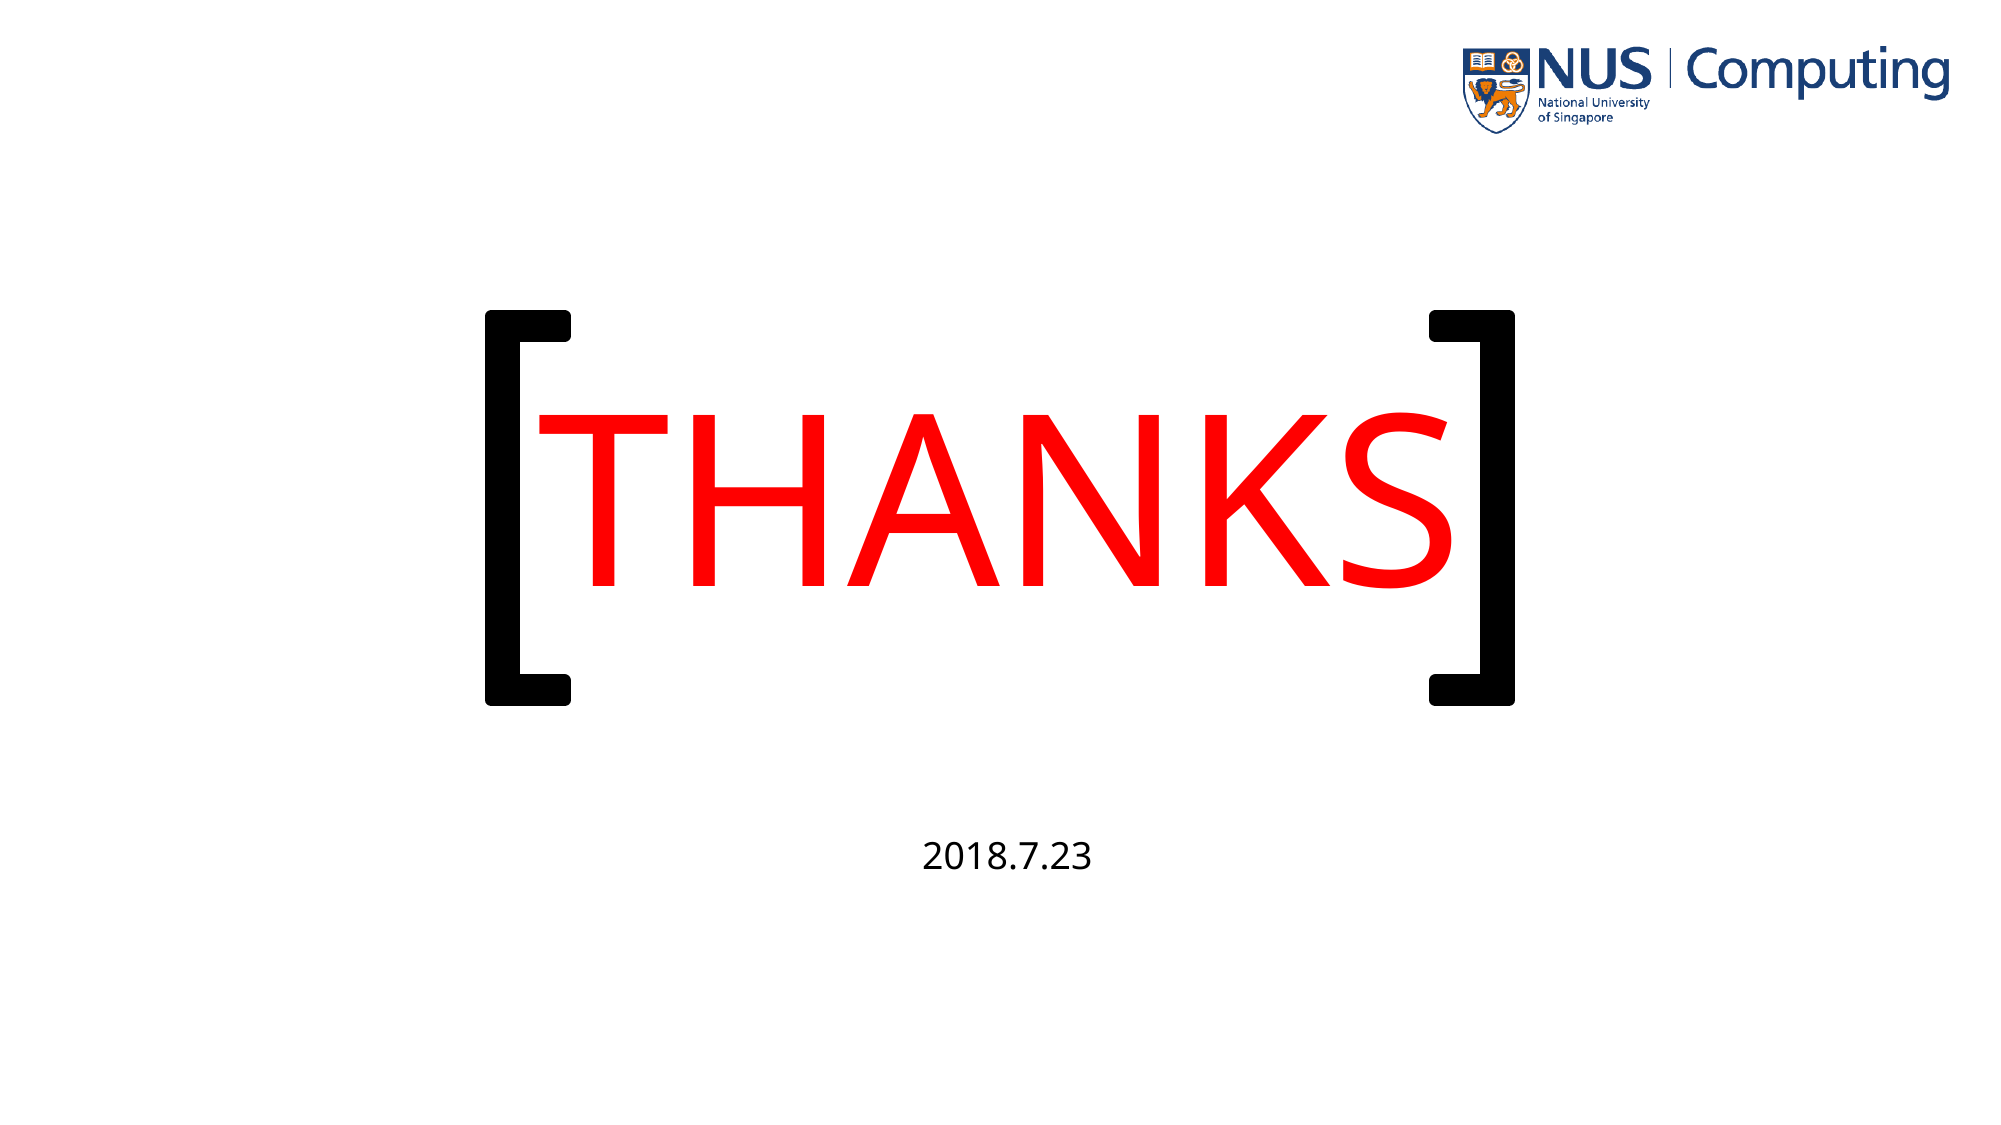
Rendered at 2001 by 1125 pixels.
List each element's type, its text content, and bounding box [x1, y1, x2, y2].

picture [1462, 46, 1949, 134]
text_box 2018.7.23 [907, 824, 1259, 885]
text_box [491, 316, 1509, 701]
